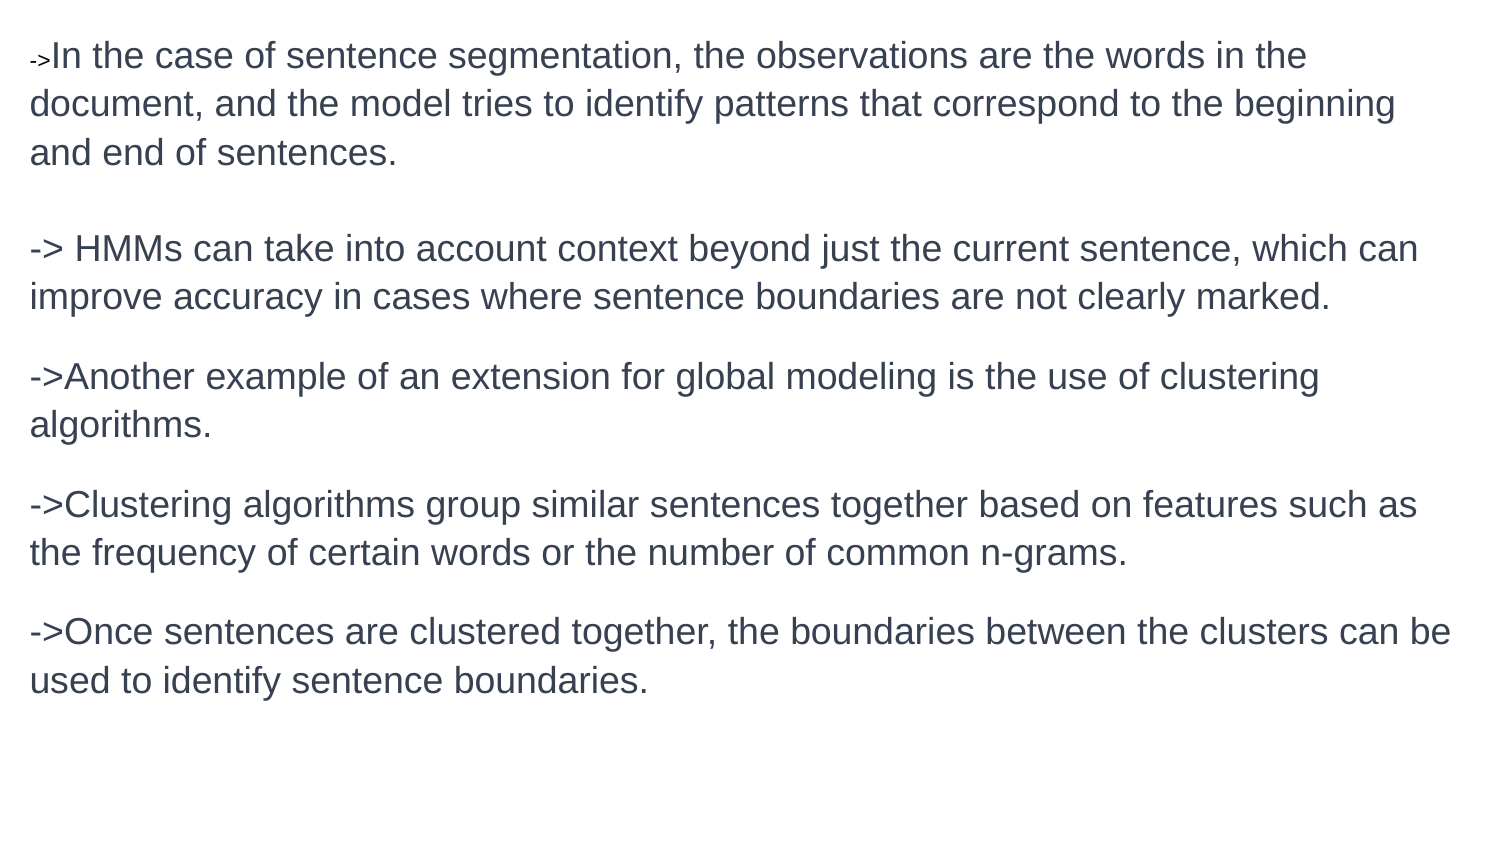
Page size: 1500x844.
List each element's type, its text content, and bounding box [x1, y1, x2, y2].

subtitle ->In the case of sentence segmentation, the observations are the words in the document, and the model tries to identify patterns that correspond to the beginning and end of sentences. -> HMMs can take into account context beyond just the current sentence, which can improve accuracy in cases where sentence boundaries are not clearly marked. ->Another example of an extension for global modeling is the use of clustering algorithms. ->Clustering algorithms group similar sentences together based on features such as the frequency of certain words or the number of common n-grams. ->Once sentences are clustered together, the boundaries between the clusters can be used to identify sentence boundaries. [14, 13, 1470, 819]
